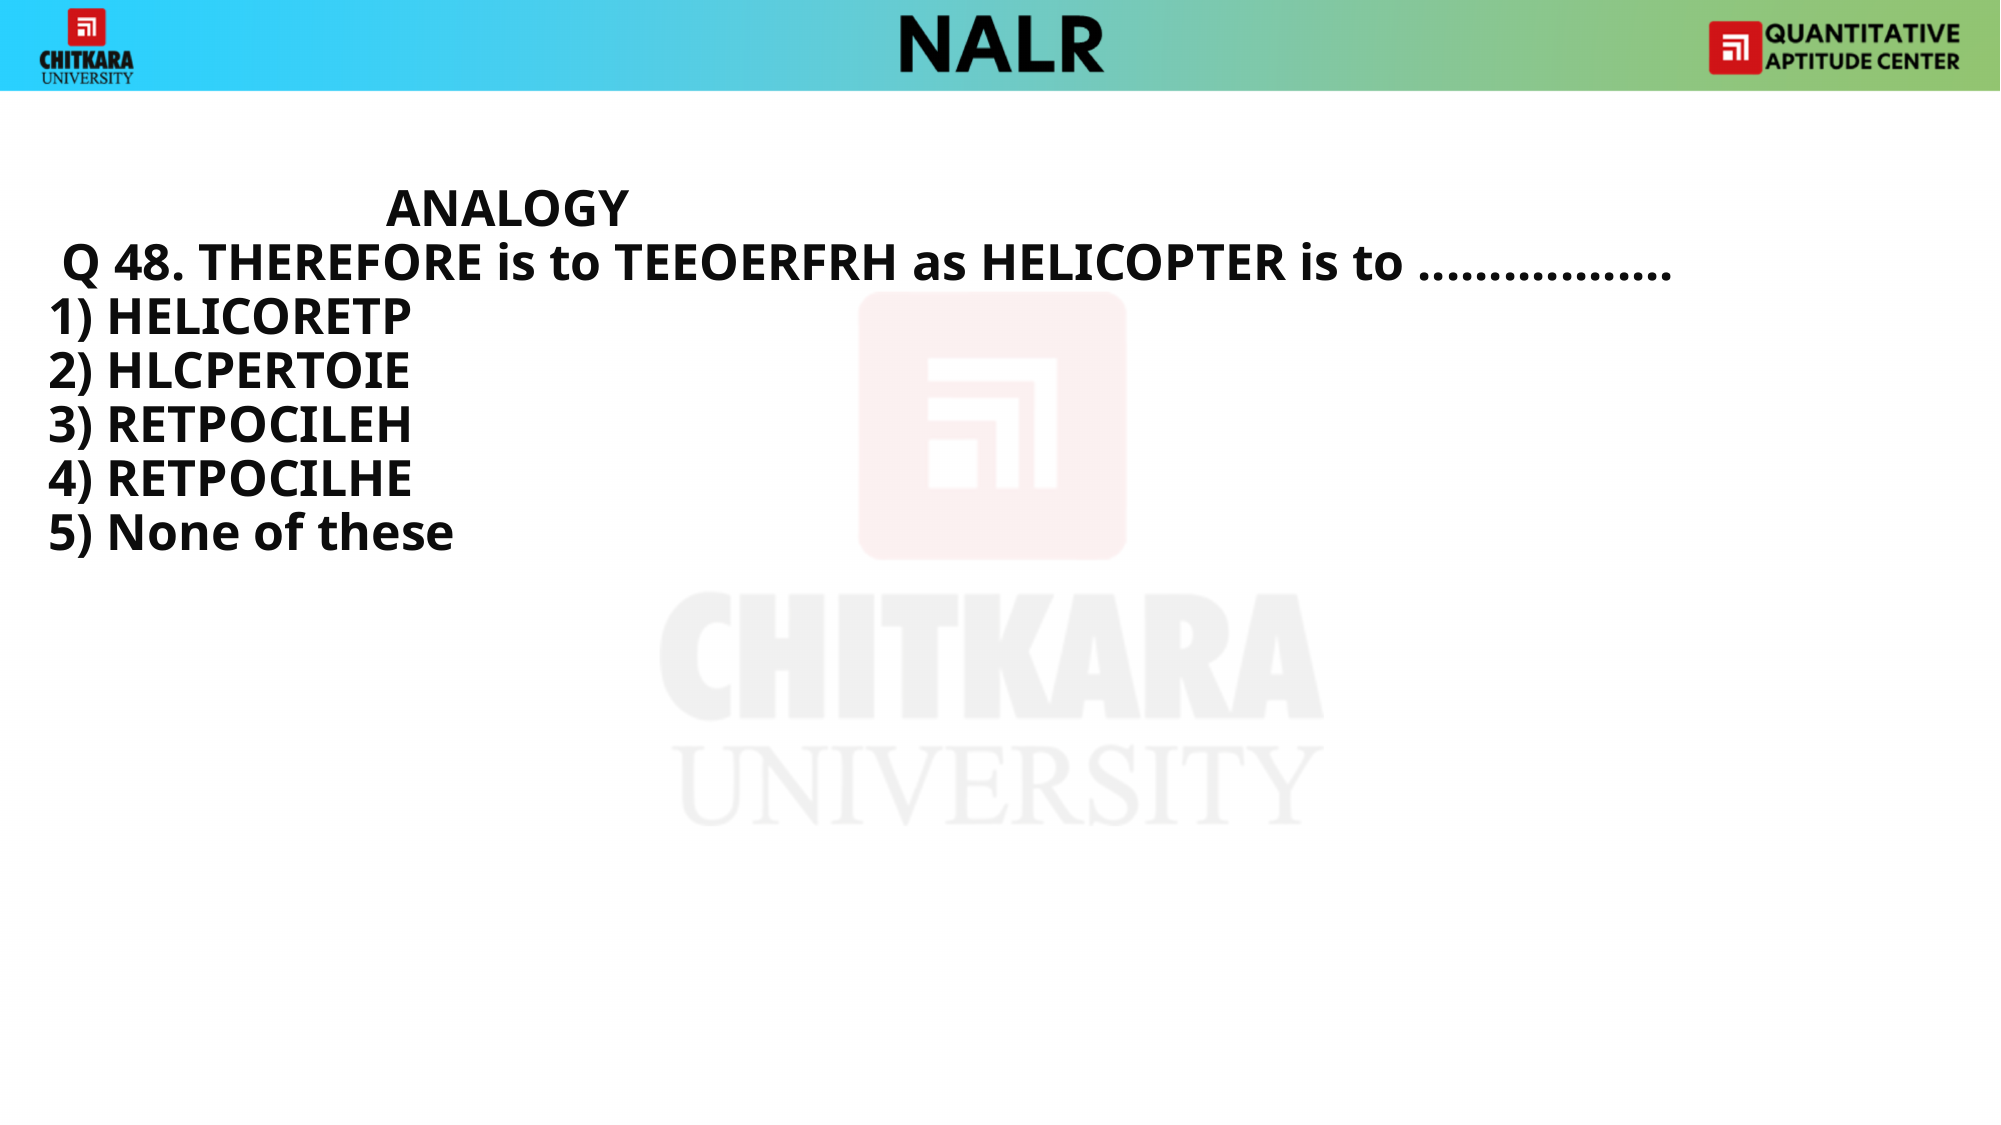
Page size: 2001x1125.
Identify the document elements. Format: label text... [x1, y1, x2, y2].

title [41, 31, 1959, 142]
list ANALOGY Q 48. THEREFORE is to TEEOERFRH as HELICOPTER is to .................. 1) HELICORETP 2) HLCPERTOIE 3) RETPOCILEH 4) RETPOCILHE 5) None of these [33, 175, 1959, 1053]
picture [0, 0, 2000, 1125]
